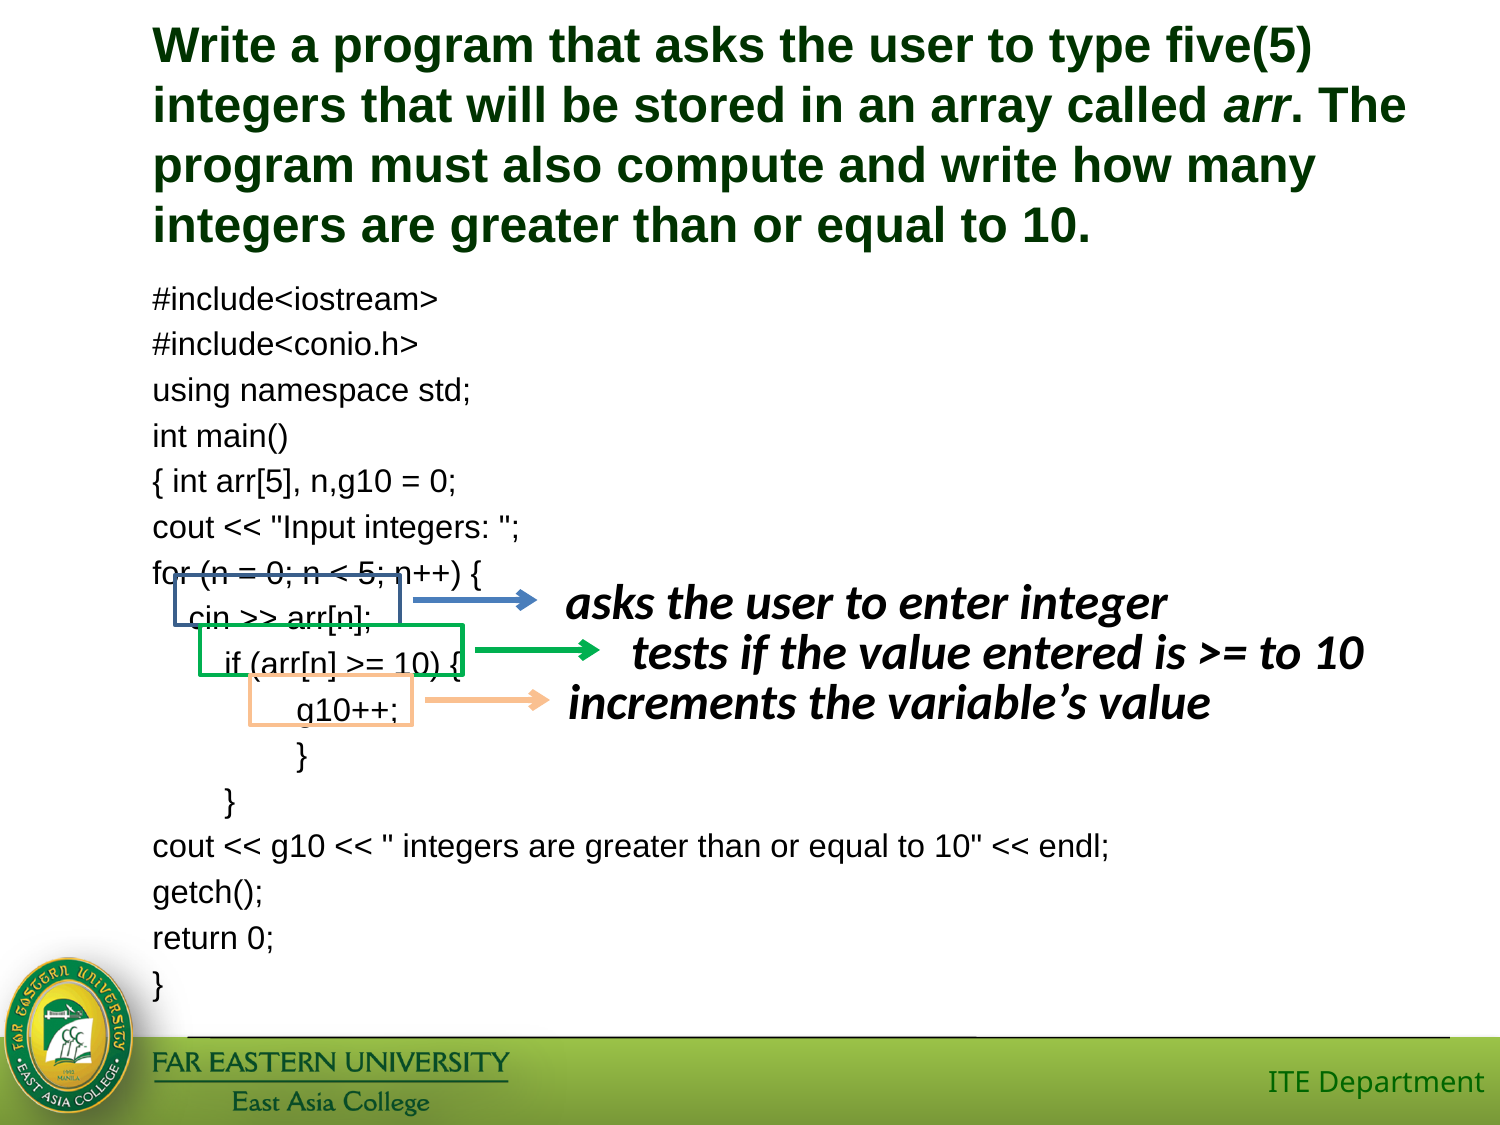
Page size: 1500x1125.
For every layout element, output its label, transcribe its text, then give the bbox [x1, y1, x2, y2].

list #include<iostream> #include<conio.h> using namespace std; int main() { int arr[5], n,g10 = 0; cout << "Input integers: "; for (n = 0; n < 5; n++) { cin >> arr[n]; if (arr[n] >= 10) { g10++; } } cout << g10 << " integers are greater than or equal to 10" << endl; getch(); return 0; } [137, 270, 1388, 1013]
text_box tests if the value entered is >= to 10 [616, 612, 1379, 688]
picture [0, 953, 138, 1117]
text_box increments the variable’s value [553, 662, 1227, 738]
text_box [173, 573, 402, 627]
text_box [248, 673, 414, 727]
picture [148, 1046, 512, 1117]
title Write a program that asks the user to type five(5) integers that will be stored in an array called arr. The program must also compute and write how many integers are greater than or equal to 10. [137, 37, 1488, 288]
text_box asks the user to enter integer [550, 561, 1183, 637]
text_box [198, 623, 465, 677]
